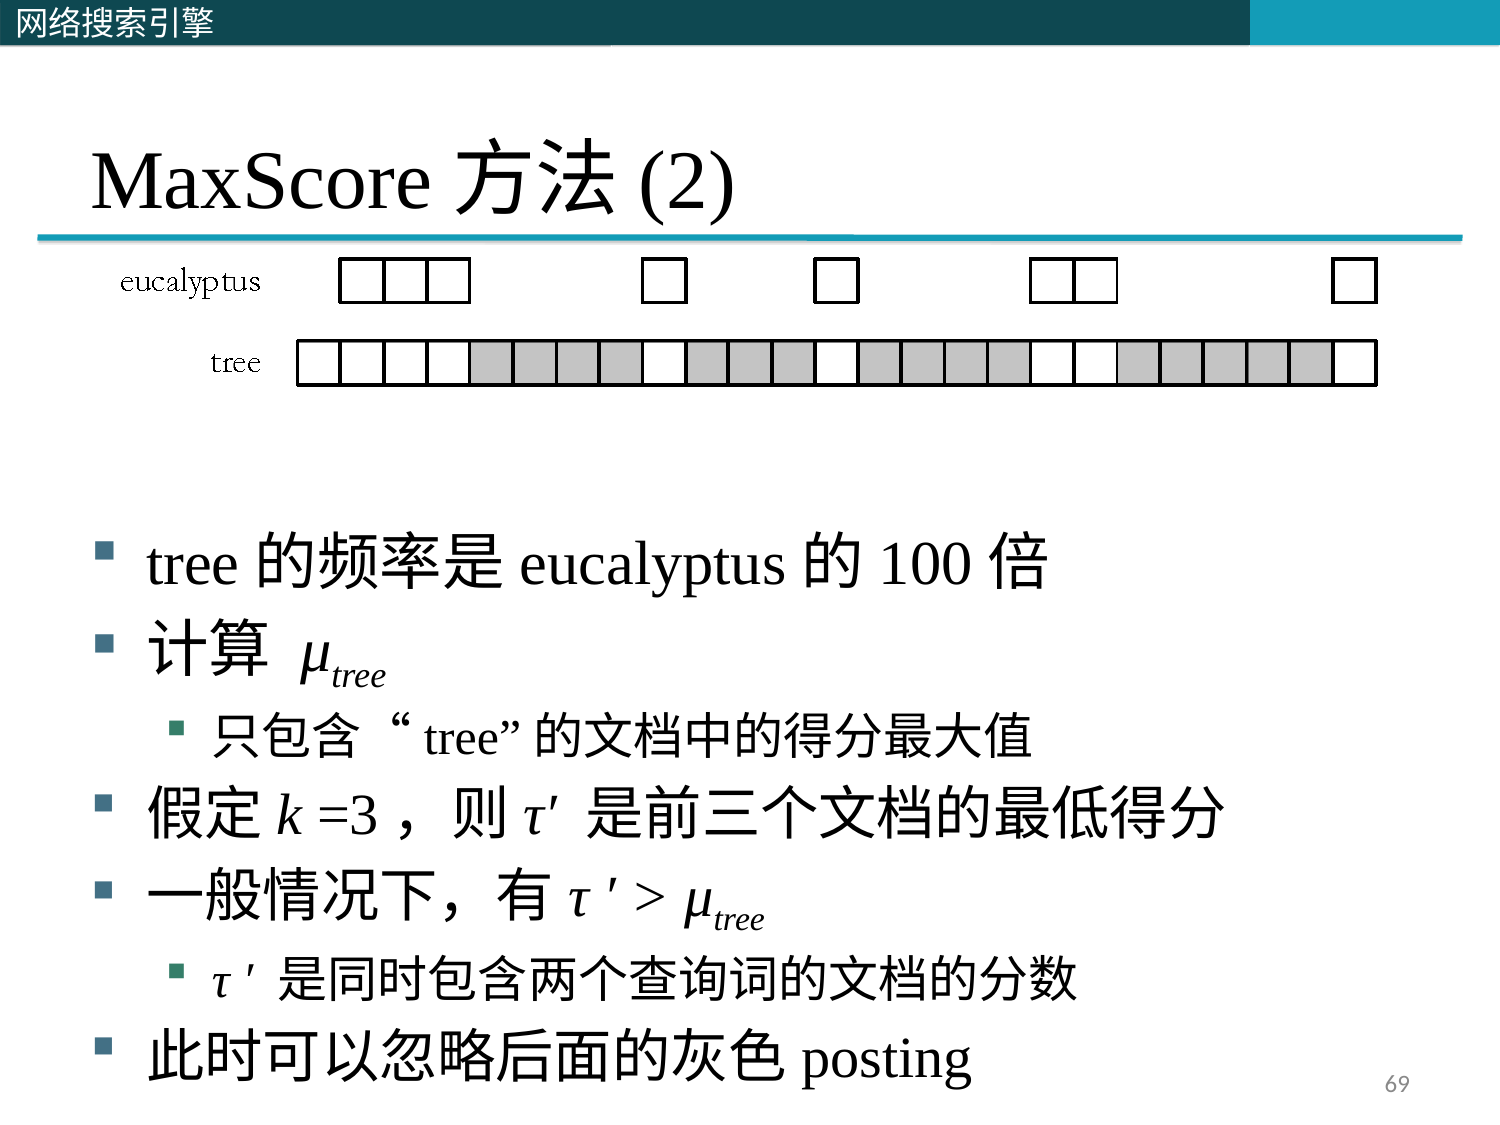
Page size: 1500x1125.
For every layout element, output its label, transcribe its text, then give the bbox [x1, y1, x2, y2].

picture [101, 252, 1380, 388]
title MaxScore方法(2) [74, 44, 1426, 233]
slide_number 69 [1074, 1062, 1425, 1103]
list tree的频率是eucalyptus的100倍 计算 μtree 只包含“tree”的文档中的得分最大值 假定k =3，则τ′ 是前三个文档的最低得分 一般情况下，有τ ′ > μtree τ ′ 是同时包含两个查询词的文档的分数 此时可以忽略后面的灰色posting [74, 262, 1426, 1076]
